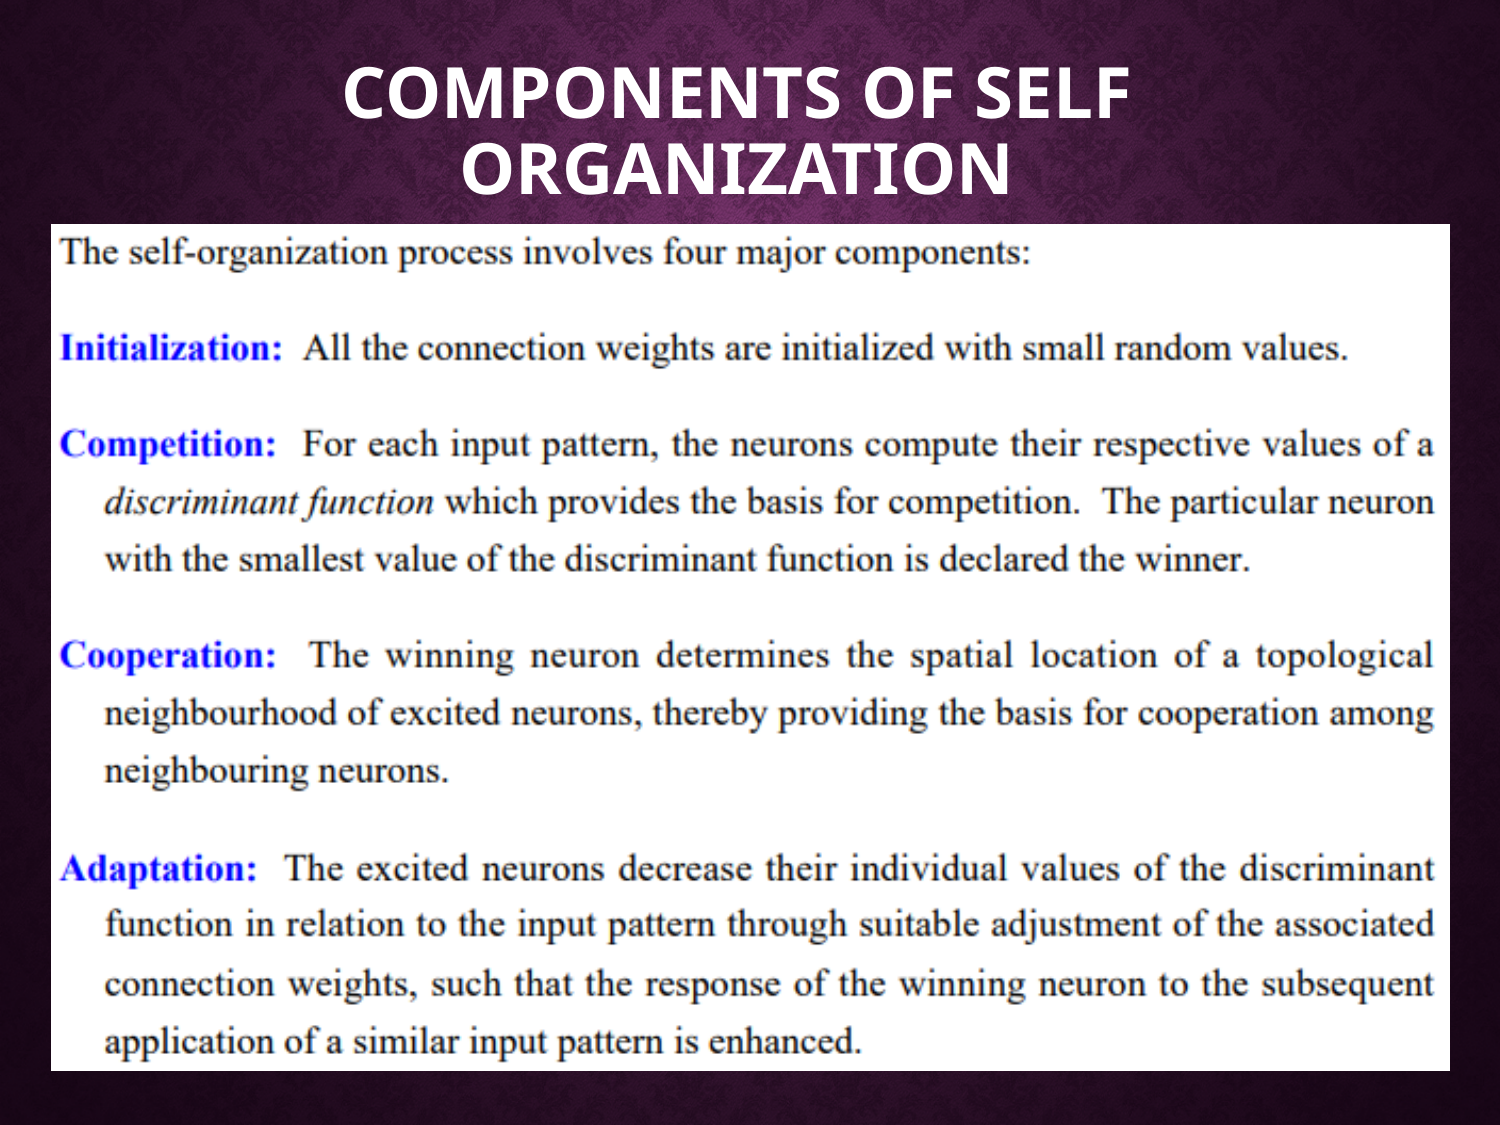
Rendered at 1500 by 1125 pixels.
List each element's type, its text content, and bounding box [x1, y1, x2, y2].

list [50, 224, 1451, 1071]
title Components of Self Organization [99, 24, 1374, 223]
